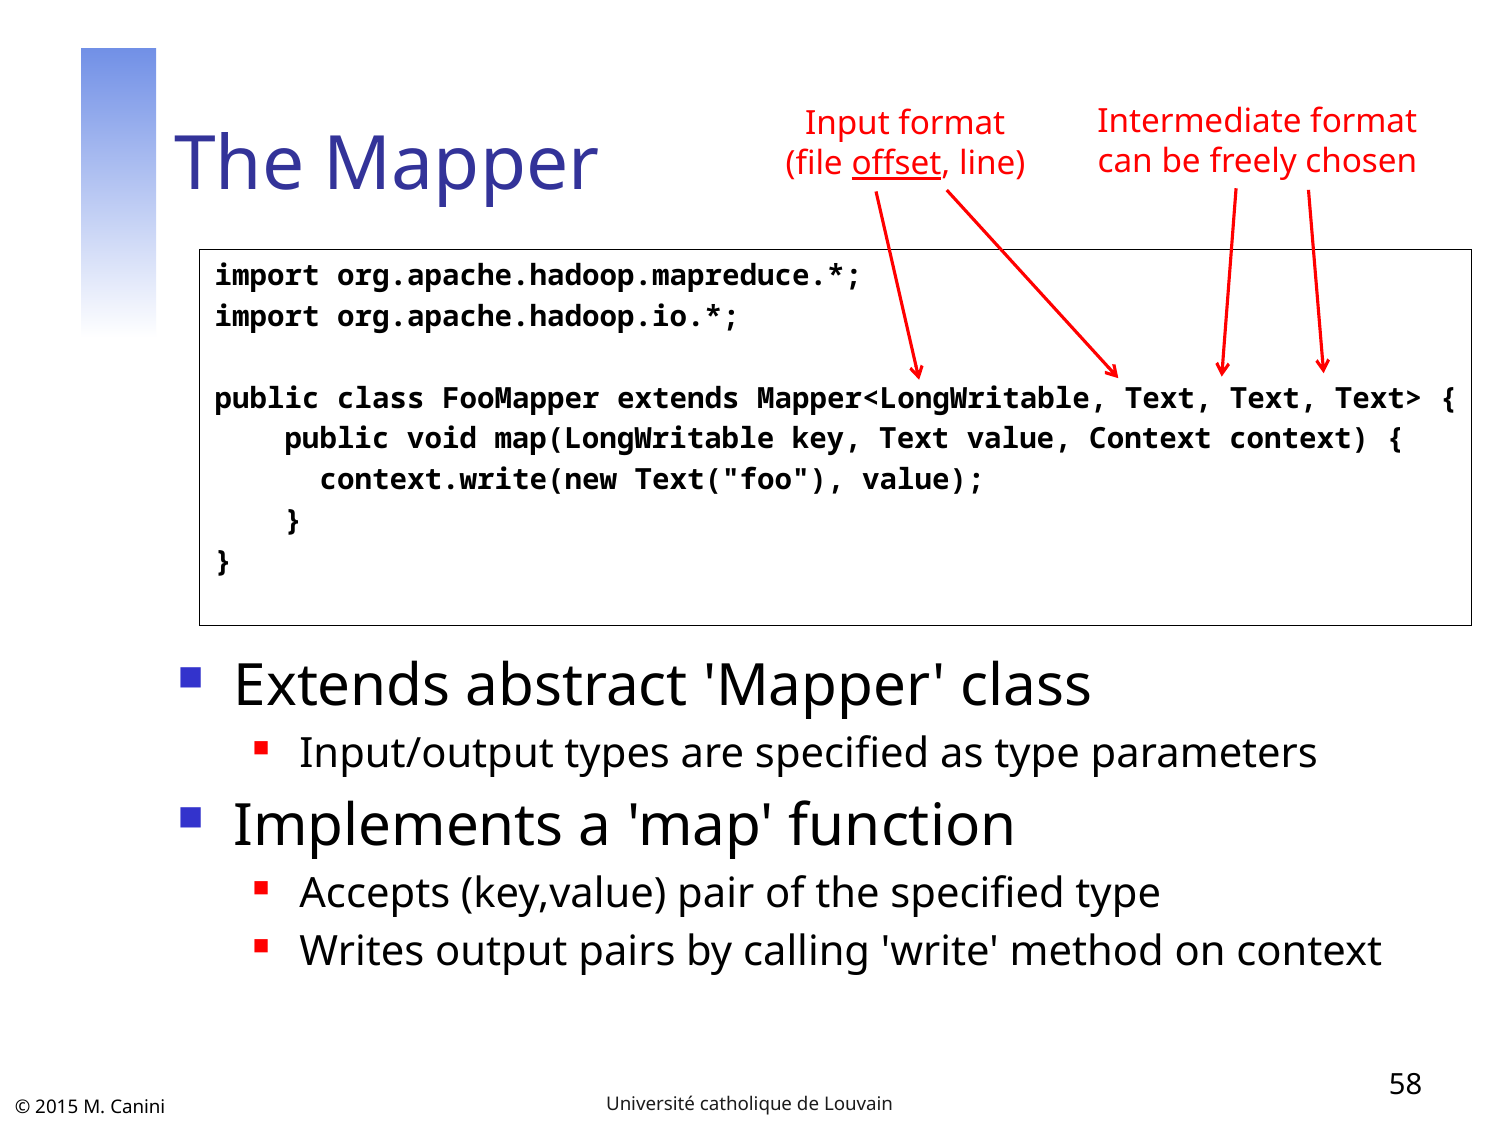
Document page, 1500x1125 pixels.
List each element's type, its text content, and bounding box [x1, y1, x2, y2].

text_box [803, 263, 933, 308]
text_box Input format (file offset, line) [770, 94, 1041, 189]
footer Université catholique de Louvain [512, 1083, 987, 1125]
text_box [938, 198, 1127, 371]
title The Mapper [158, 49, 1438, 213]
slide_number 58 [1124, 1037, 1438, 1113]
text_box Intermediate format can be freely chosen [1082, 91, 1433, 187]
text_box import org.apache.hadoop.mapreduce.*; import org.apache.hadoop.io.*; public class FooMapper extends Mapper<LongWritable, Text, Text, Text> { public void map(LongWritable key, Text value, Context context) { context.write(new Text("foo"), value); } } [199, 249, 1472, 626]
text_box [1308, 189, 1324, 374]
list Extends abstract 'Mapper' class Input/output types are specified as type parameters Implements a 'map' function Accepts (key,value) pair of the specified type Writes output pairs by calling 'write' method on context [162, 639, 1438, 1059]
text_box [1134, 274, 1303, 290]
